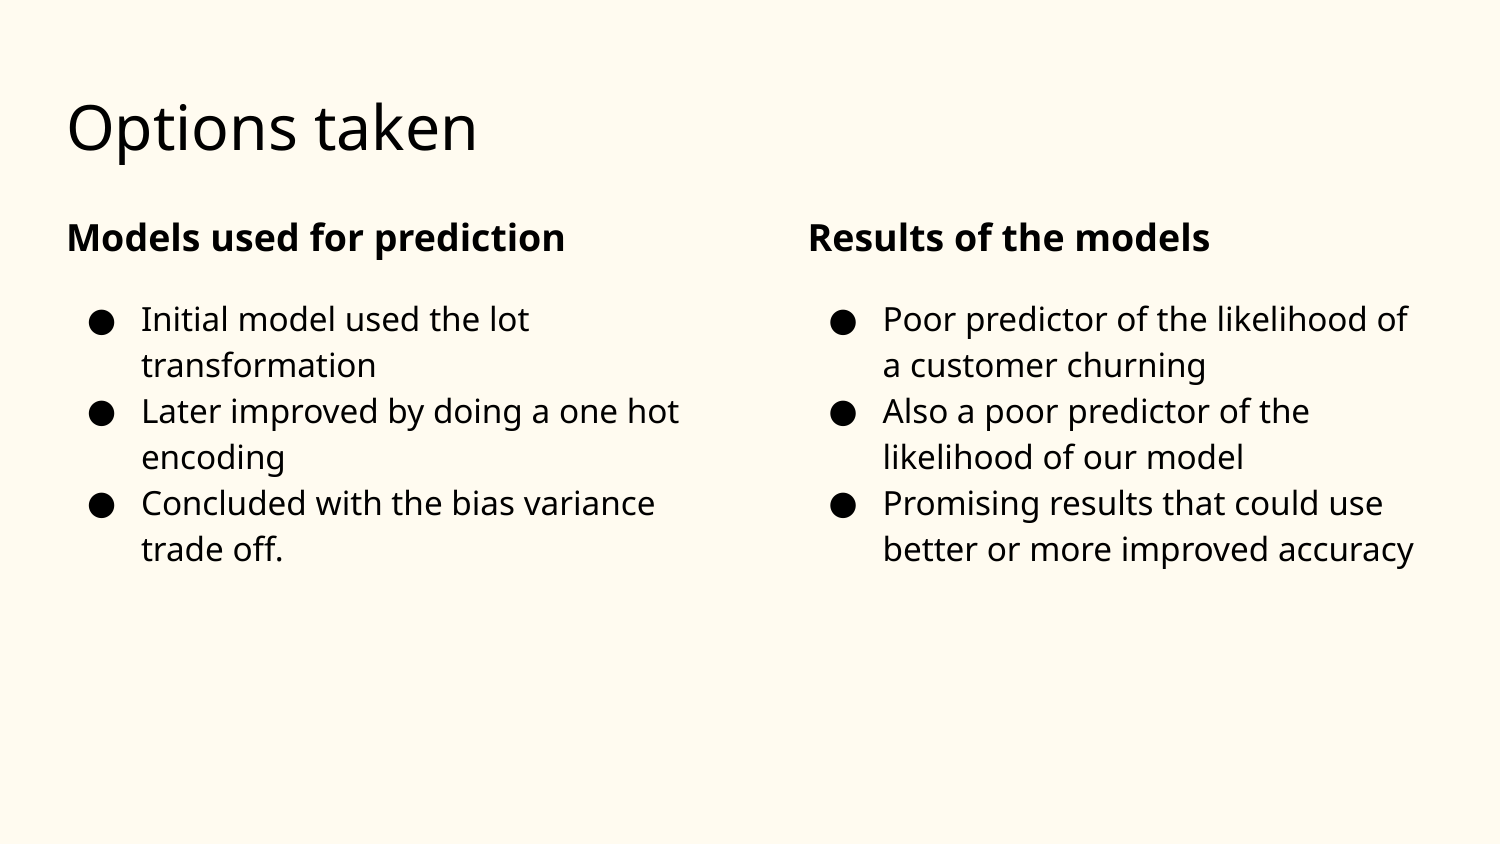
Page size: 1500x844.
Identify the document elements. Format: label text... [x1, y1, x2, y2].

title Options taken [51, 72, 1449, 174]
list Models used for prediction Initial model used the lot transformation Later improved by doing a one hot encoding Concluded with the bias variance trade off. [51, 192, 708, 750]
list Results of the models Poor predictor of the likelihood of a customer churning Also a poor predictor of the likelihood of our model Promising results that could use better or more improved accuracy [792, 192, 1449, 750]
